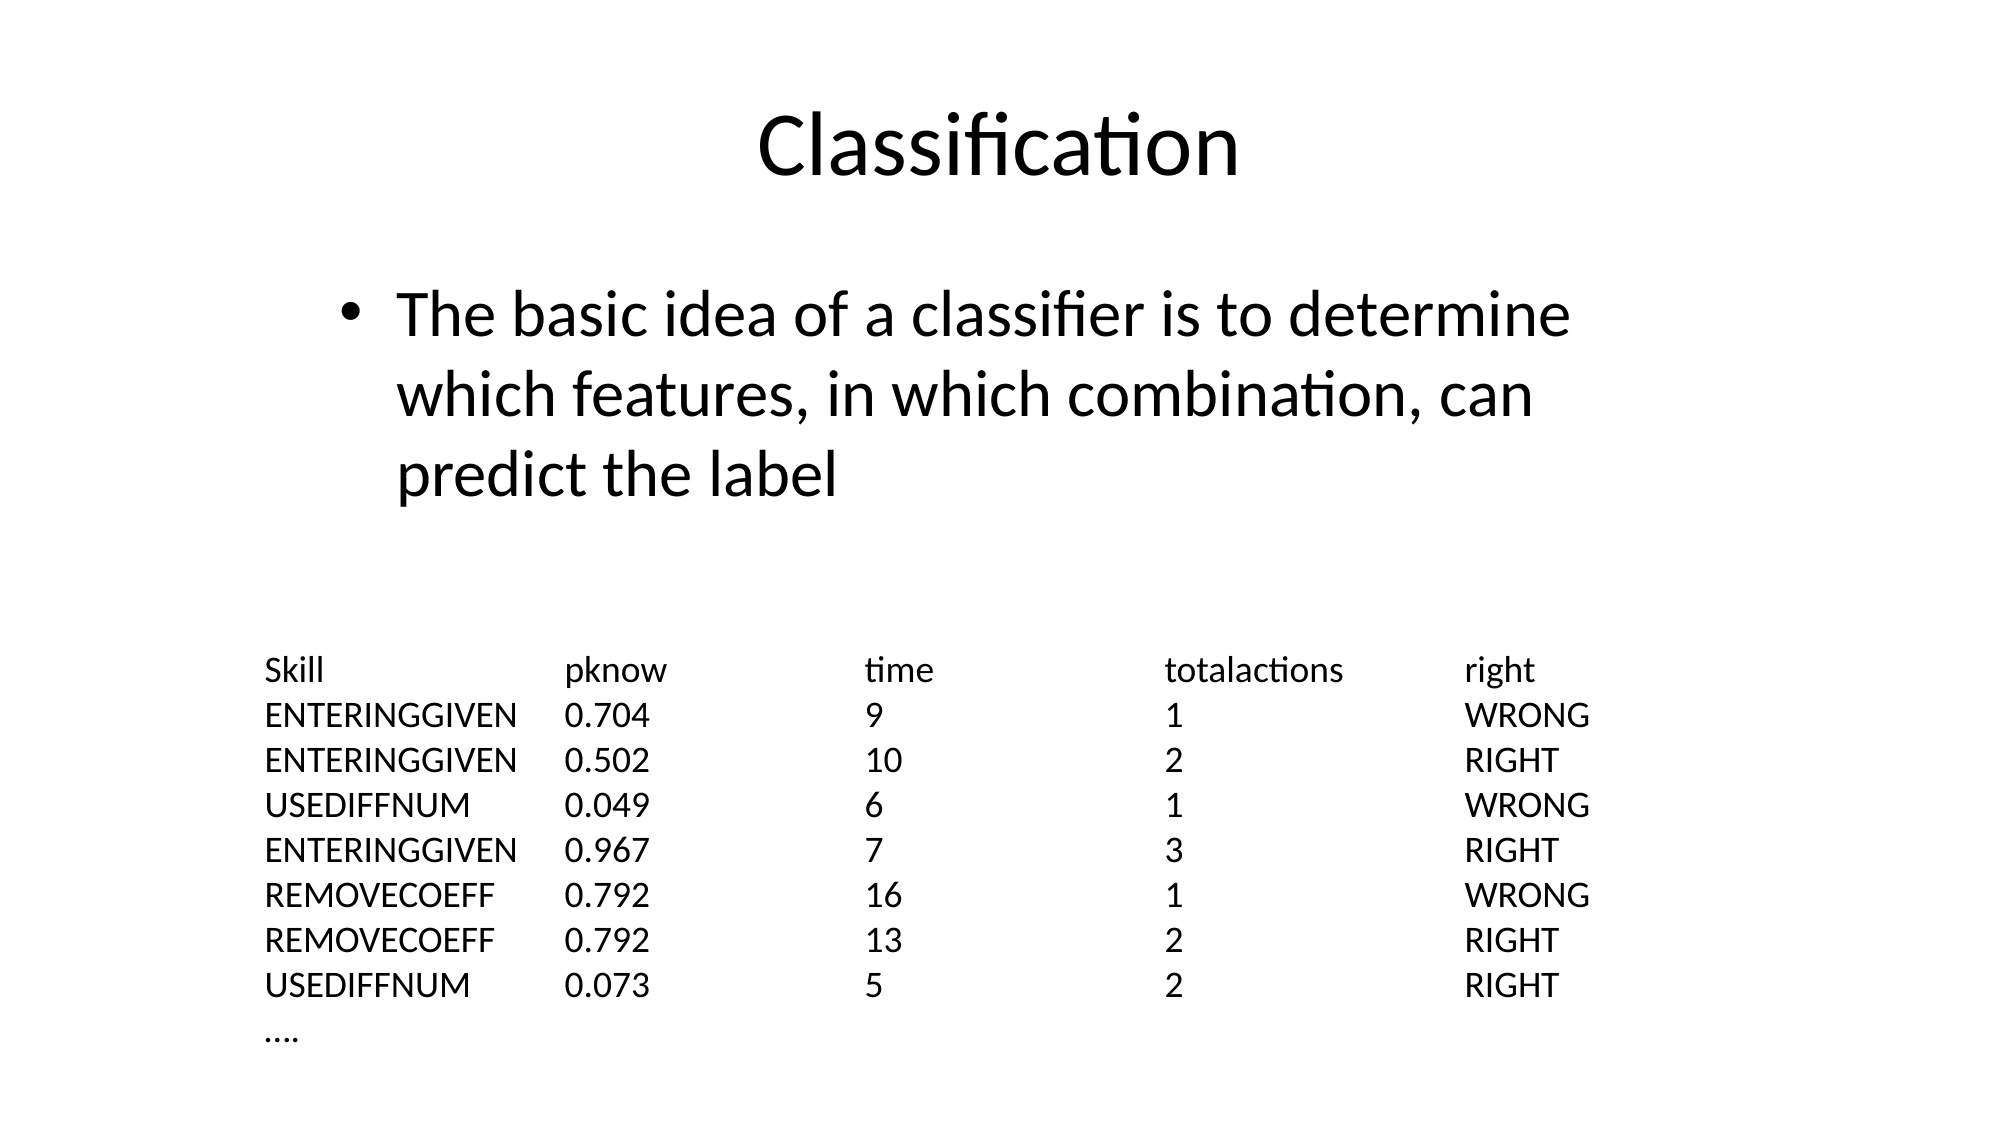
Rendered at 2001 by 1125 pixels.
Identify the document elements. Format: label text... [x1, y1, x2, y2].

list The basic idea of a classifier is to determine which features, in which combination, can predict the label [324, 262, 1650, 538]
title Classification [99, 45, 1900, 233]
text_box Skill pknow time totalactions right ENTERINGGIVEN 0.704 9 1 WRONG ENTERINGGIVEN 0.502 10 2 RIGHT USEDIFFNUM 0.049 6 1 WRONG ENTERINGGIVEN 0.967 7 3 RIGHT REMOVECOEFF 0.792 16 1 WRONG REMOVECOEFF 0.792 13 2 RIGHT USEDIFFNUM 0.073 5 2 RIGHT …. [249, 637, 1750, 1103]
